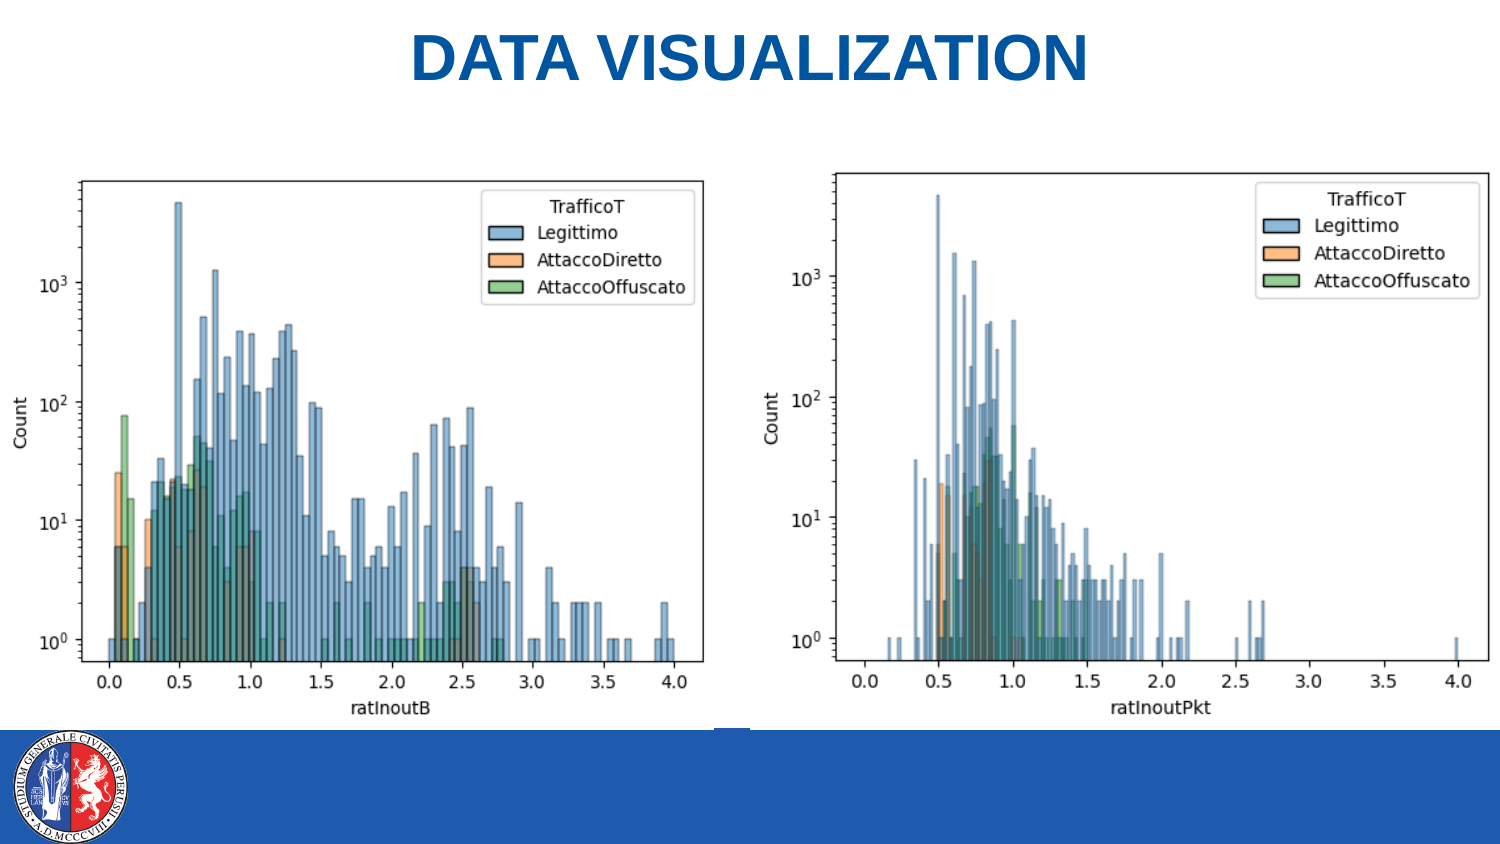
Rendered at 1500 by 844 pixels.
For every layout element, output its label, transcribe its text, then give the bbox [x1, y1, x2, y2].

picture [0, 160, 1500, 844]
title DATA VISUALIZATION [51, 7, 1449, 101]
